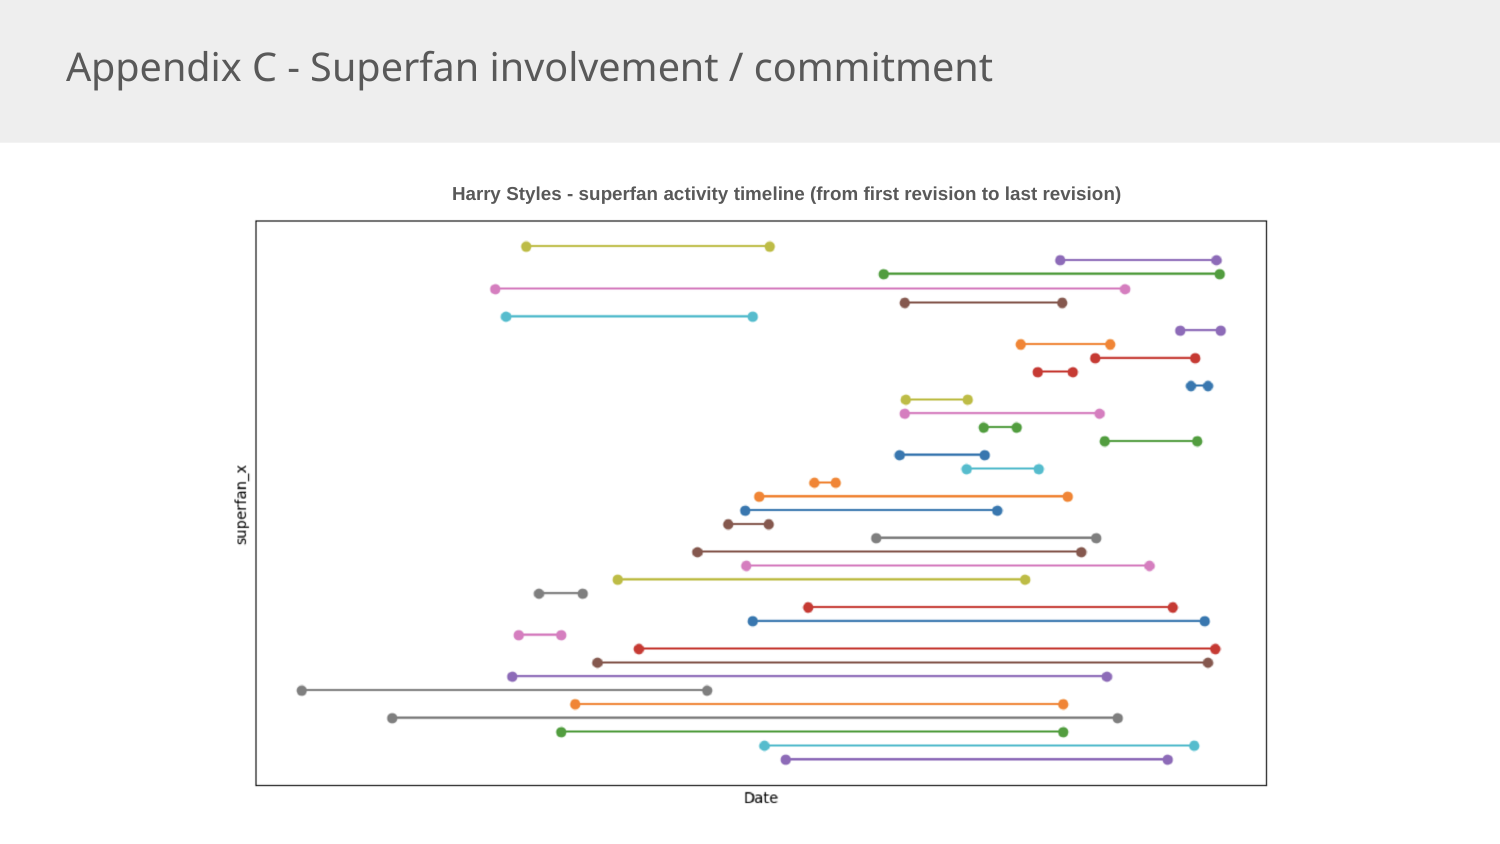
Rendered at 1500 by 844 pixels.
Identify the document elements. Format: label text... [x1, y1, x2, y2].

subtitle Appendix C - Superfan involvement / commitment [51, 36, 1471, 130]
picture [216, 219, 1305, 825]
text_box [0, 0, 1500, 143]
text_box Harry Styles - superfan activity timeline (from first revision to last revision) [437, 170, 1157, 216]
